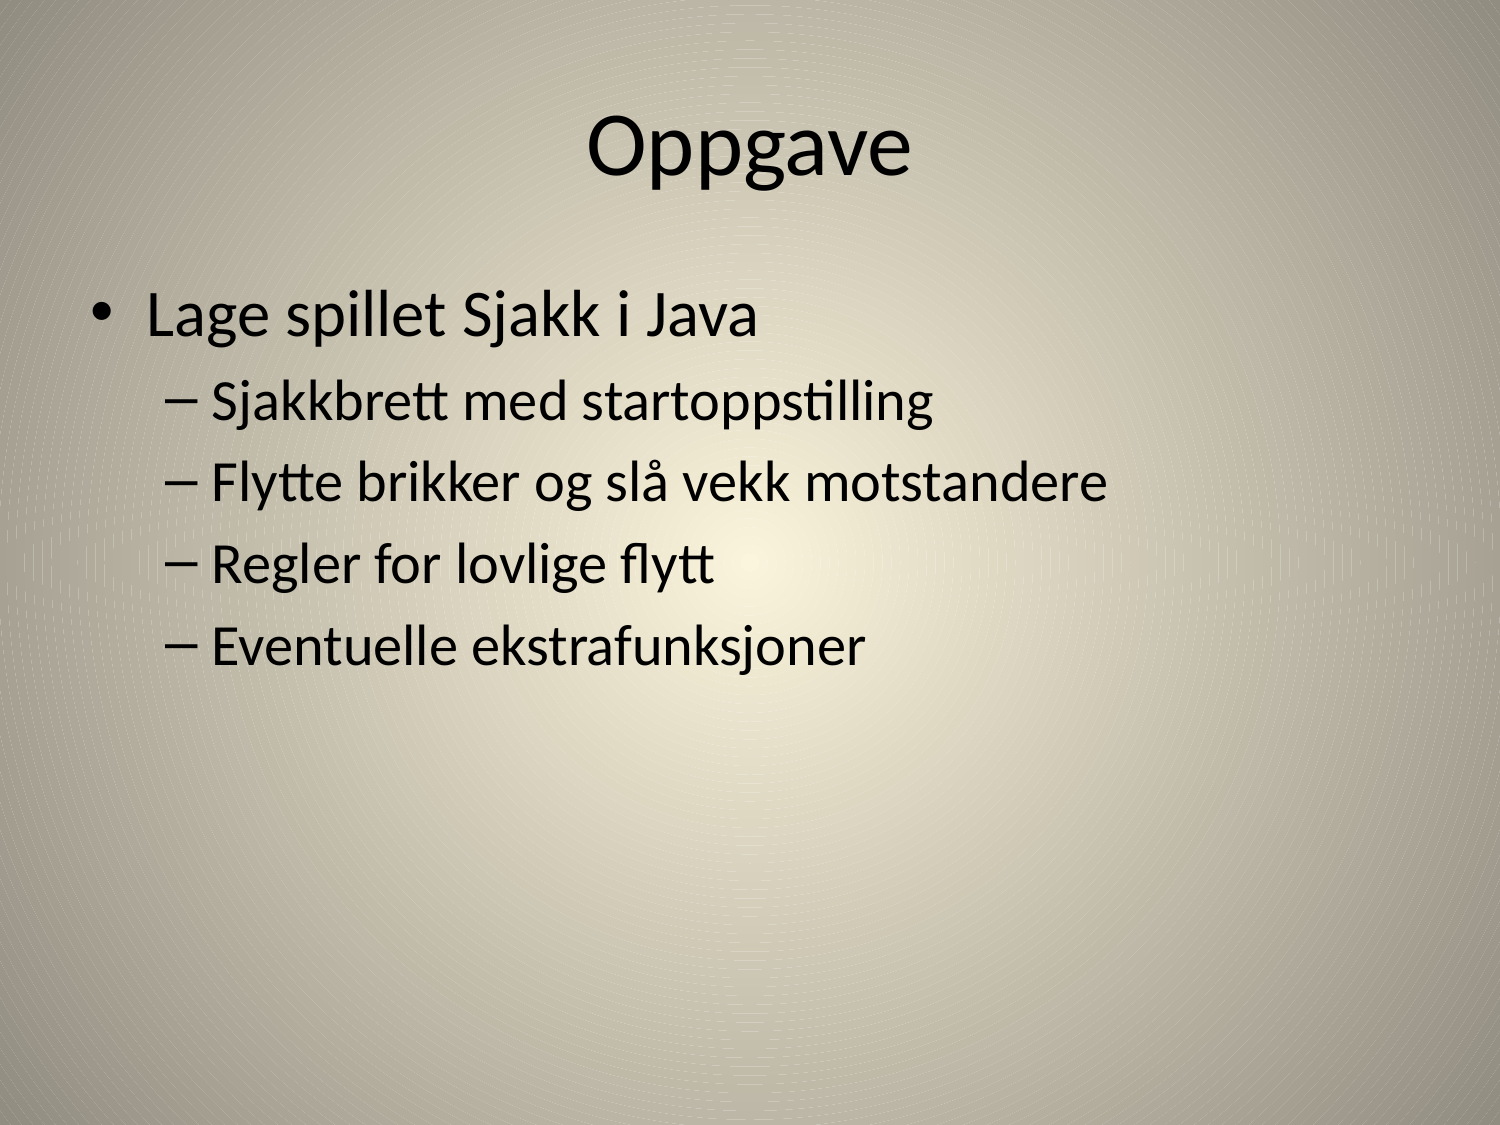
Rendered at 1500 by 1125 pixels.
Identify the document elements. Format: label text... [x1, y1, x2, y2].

list Lage spillet Sjakk i Java Sjakkbrett med startoppstilling Flytte brikker og slå vekk motstandere Regler for lovlige flytt Eventuelle ekstrafunksjoner [75, 262, 1425, 1005]
title Oppgave [75, 45, 1425, 233]
